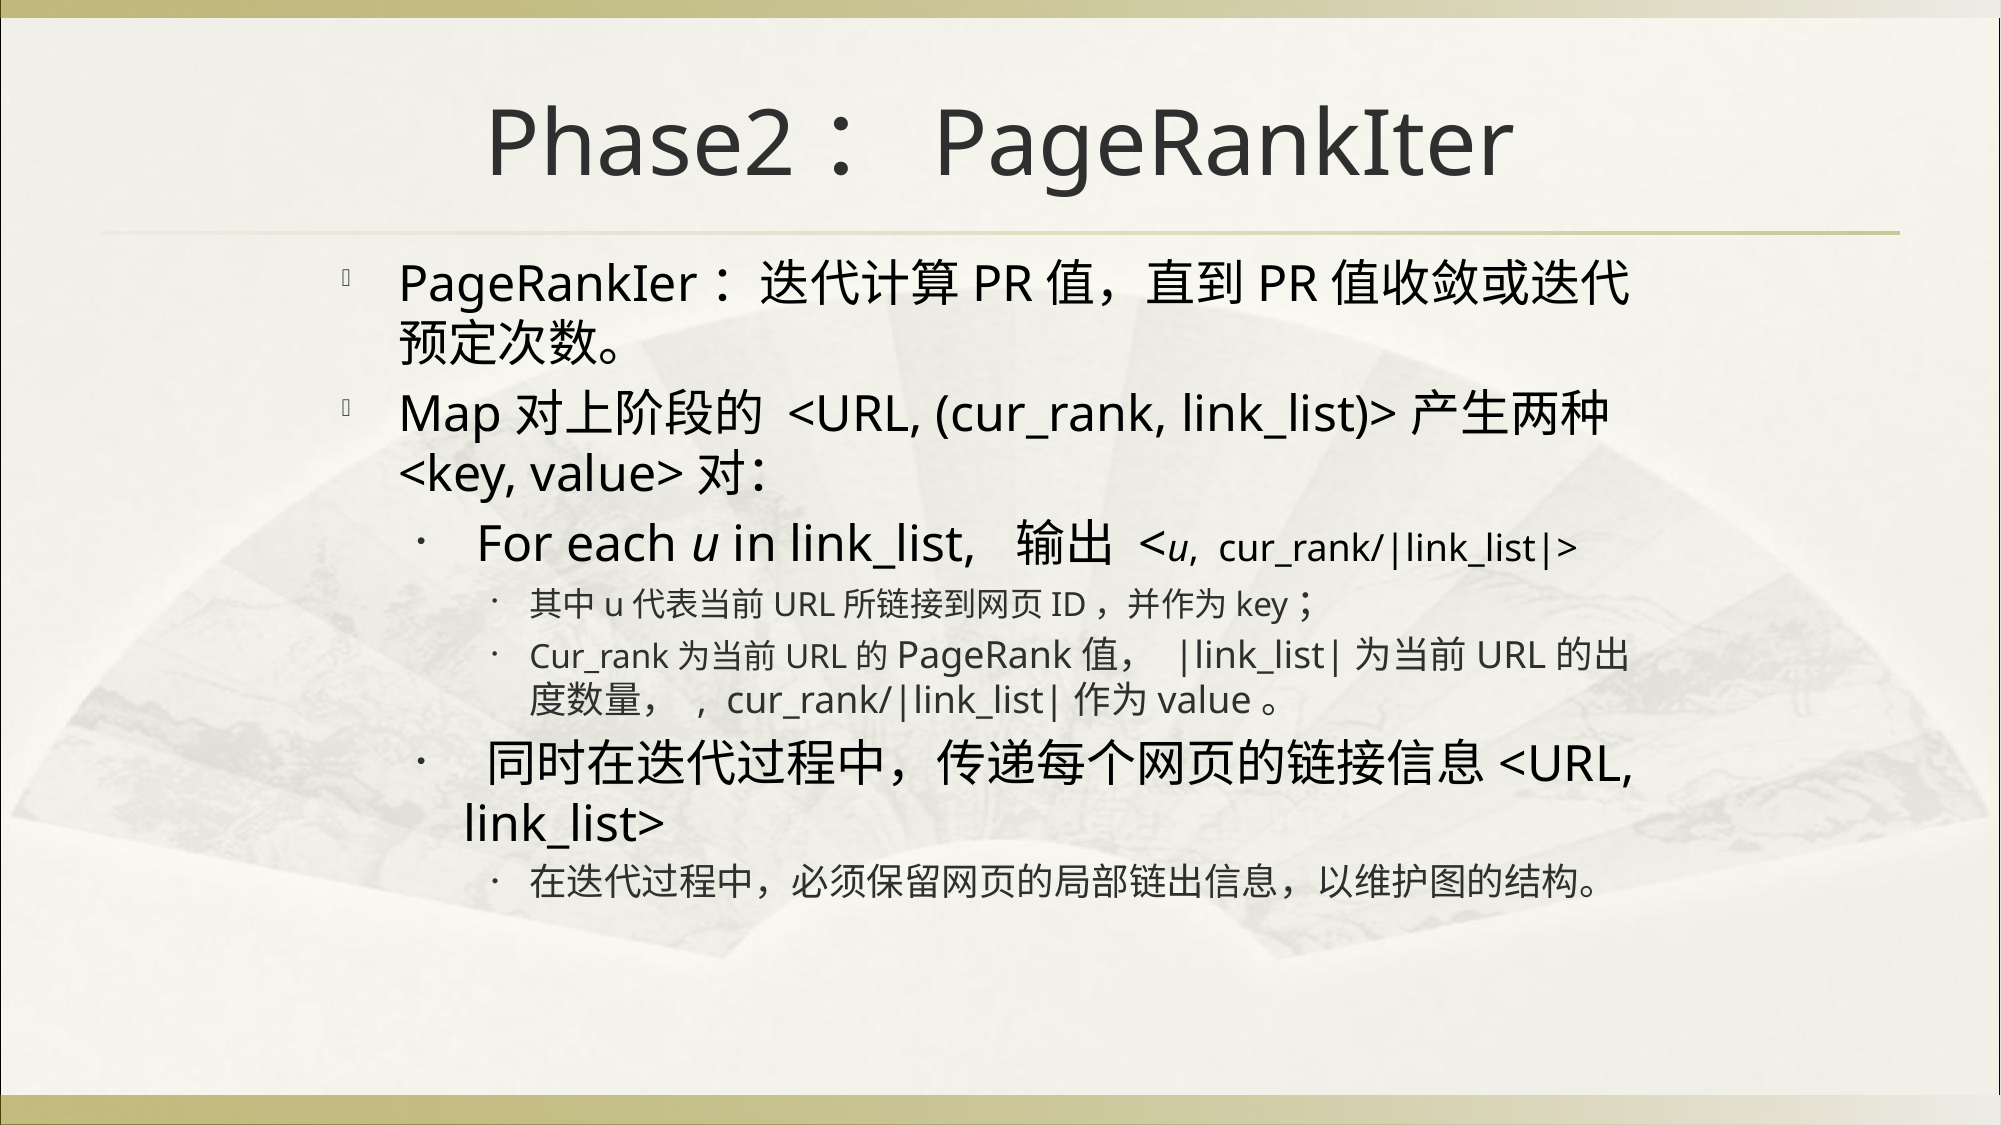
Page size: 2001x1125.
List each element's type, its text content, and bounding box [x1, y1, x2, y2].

list PageRankIer：迭代计算PR值，直到PR值收敛或迭代预定次数。 Map对上阶段的 <URL, (cur_rank, link_list)>产生两种<key, value>对： For each u in link_list, 输出 <u, cur_rank/|link_list|> 其中u代表当前URL所链接到网页ID，并作为key； Cur_rank为当前URL的PageRank值， |link_list|为当前URL的出度数量， , cur_rank/|link_list|作为value。 同时在迭代过程中，传递每个网页的链接信息<URL, link_list> 在迭代过程中，必须保留网页的局部链出信息，以维护图的结构。 [326, 243, 1663, 1012]
title Phase2：PageRankIter [99, 45, 1900, 233]
picture [0, 0, 2001, 1125]
